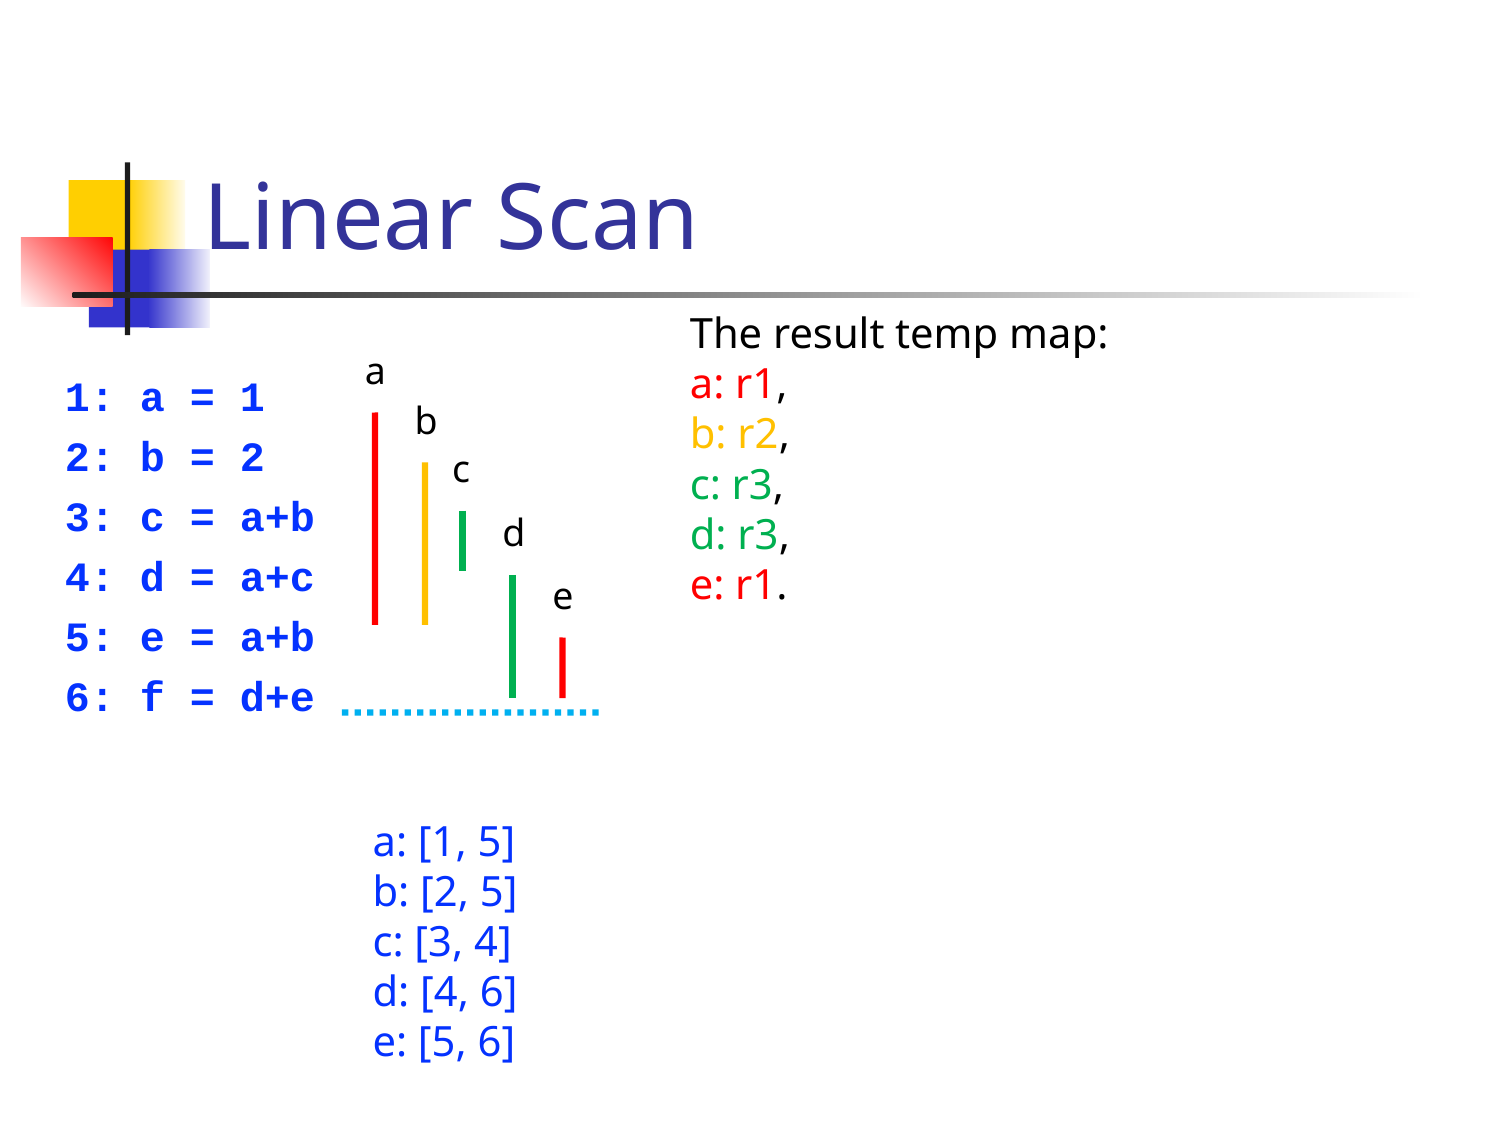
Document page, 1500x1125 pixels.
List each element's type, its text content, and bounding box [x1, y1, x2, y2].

text_box b [399, 389, 475, 450]
text_box 1: a = 1 2: b = 2 3: c = a+b 4: d = a+c 5: e = a+b 6: f = d+e [49, 362, 363, 728]
text_box e [537, 564, 613, 625]
title Linear Scan [188, 35, 1468, 275]
text_box a: [1, 5] b: [2, 5] c: [3, 4] d: [4, 6] e: [5, 6] [357, 807, 1150, 1073]
text_box c [437, 437, 513, 498]
text_box d [487, 501, 563, 562]
text_box The result temp map: a: r1, b: r2, c: r3, d: r3, e: r1. [674, 299, 1468, 615]
text_box a [349, 339, 425, 400]
